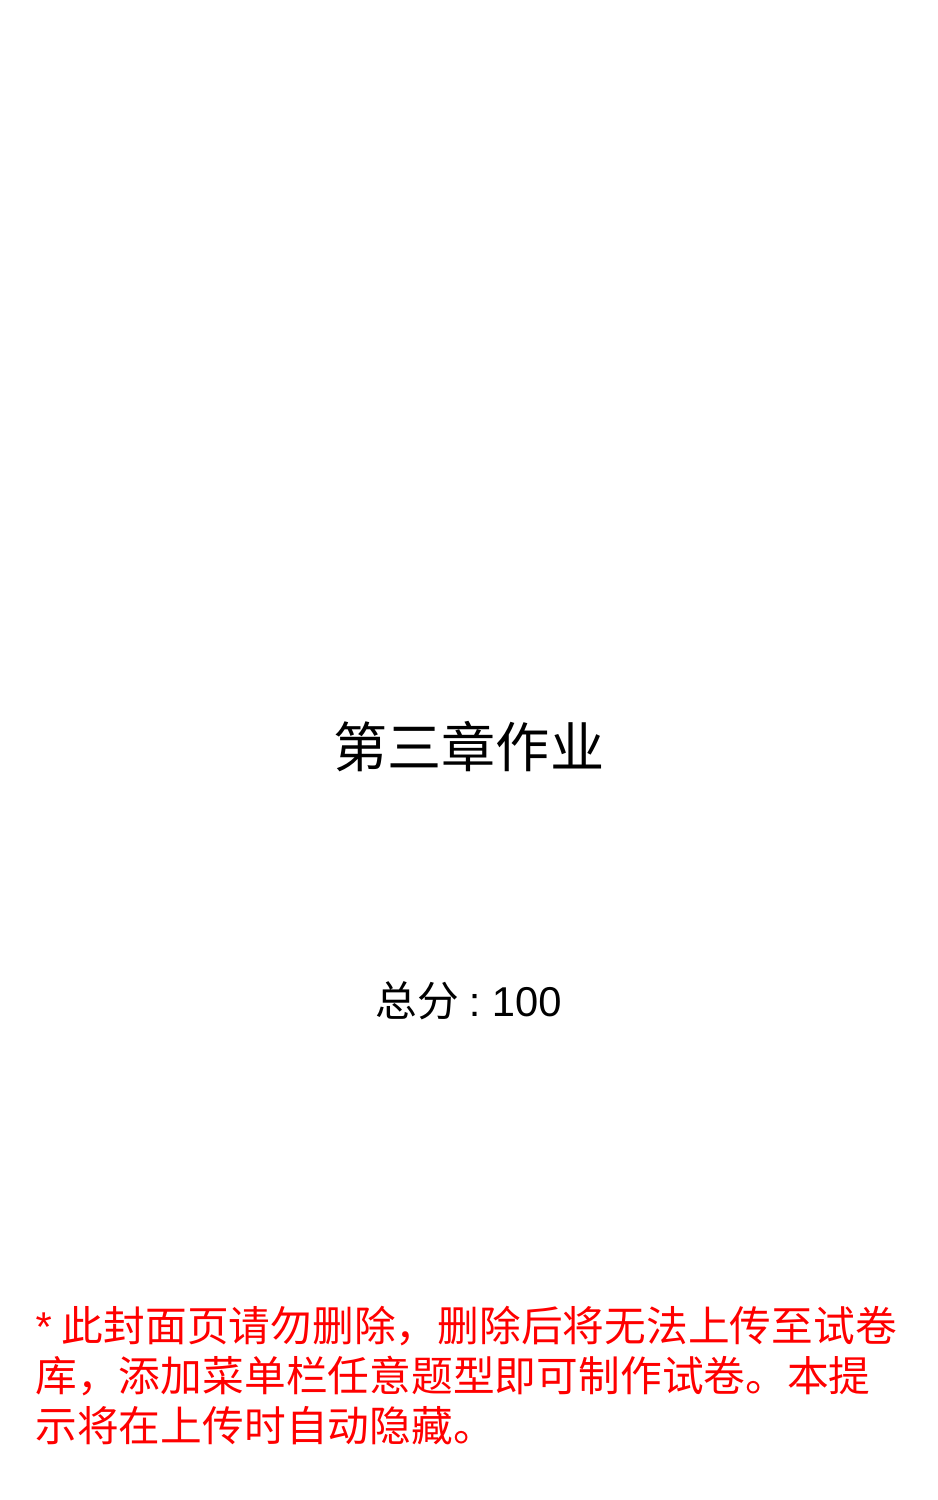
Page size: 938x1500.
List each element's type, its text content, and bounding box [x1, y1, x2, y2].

text_box *此封面页请勿删除，删除后将无法上传至试卷库，添加菜单栏任意题型即可制作试卷。本提示将在上传时自动隐藏。 [20, 1291, 917, 1459]
text_box 总分: 100 [302, 958, 636, 1042]
title 第三章作业 [46, 624, 891, 875]
